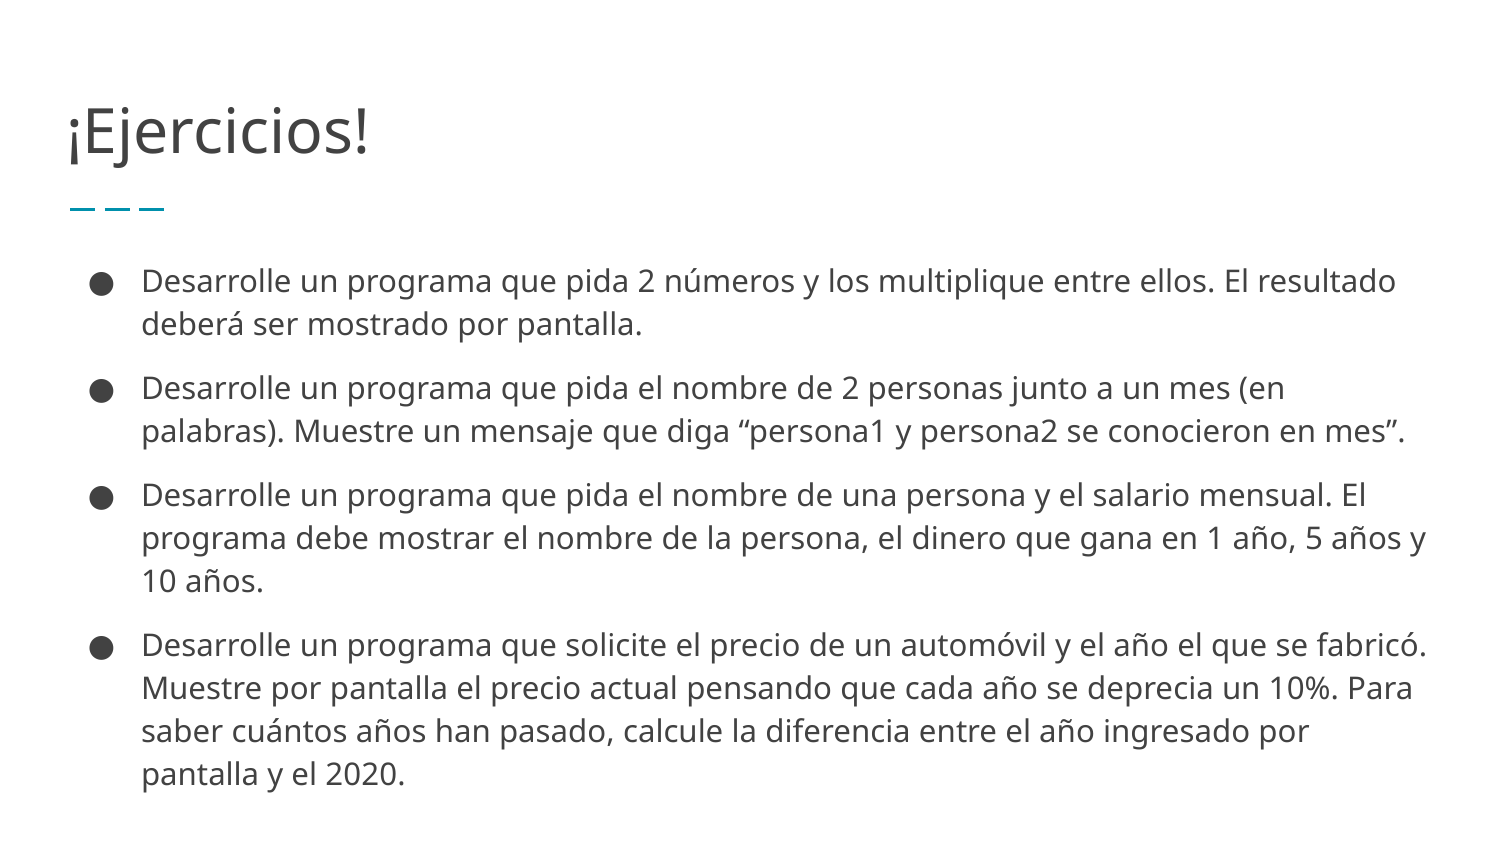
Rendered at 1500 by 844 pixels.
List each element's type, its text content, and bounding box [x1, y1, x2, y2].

title ¡Ejercicios! [51, 61, 1449, 182]
list Desarrolle un programa que pida 2 números y los multiplique entre ellos. El resultado deberá ser mostrado por pantalla. Desarrolle un programa que pida el nombre de 2 personas junto a un mes (en palabras). Muestre un mensaje que diga “persona1 y persona2 se conocieron en mes”. Desarrolle un programa que pida el nombre de una persona y el salario mensual. El programa debe mostrar el nombre de la persona, el dinero que gana en 1 año, 5 años y 10 años. Desarrolle un programa que solicite el precio de un automóvil y el año el que se fabricó. Muestre por pantalla el precio actual pensando que cada año se deprecia un 10%. Para saber cuántos años han pasado, calcule la diferencia entre el año ingresado por pantalla y el 2020. [51, 240, 1449, 750]
